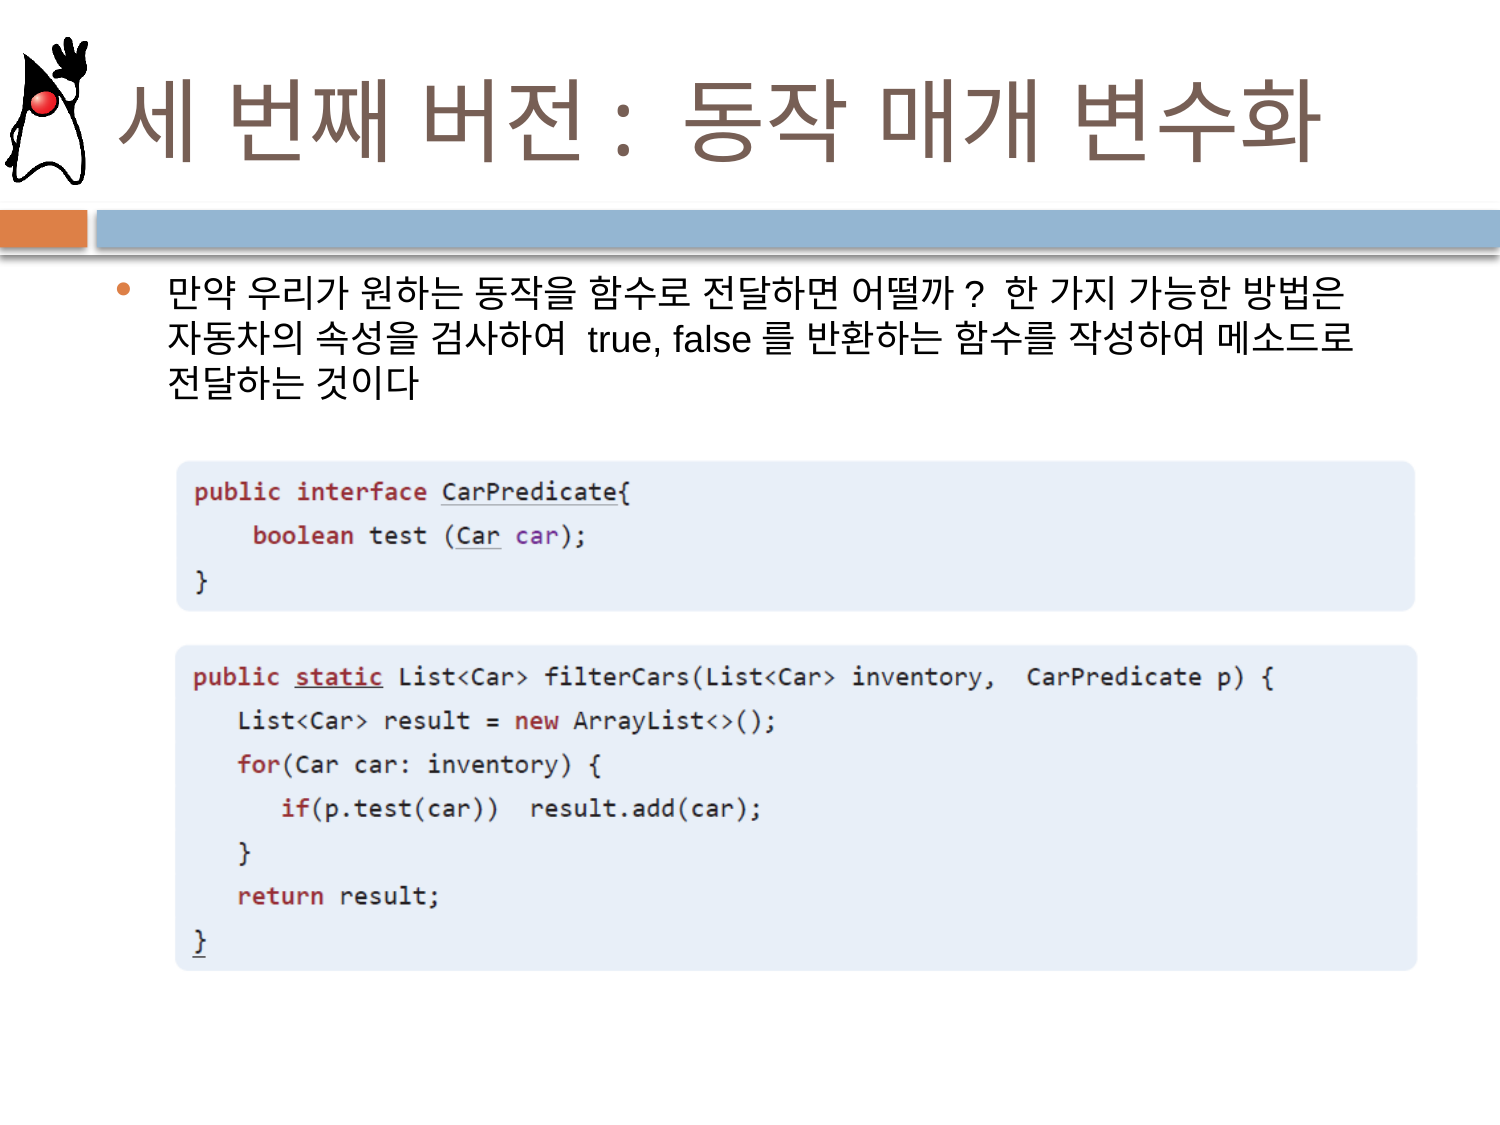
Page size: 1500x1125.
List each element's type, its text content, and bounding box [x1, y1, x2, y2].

picture [5, 37, 88, 185]
picture [170, 445, 1423, 621]
title 세 번째 버전: 동작 매개 변수화 [100, 37, 1438, 200]
picture [170, 630, 1431, 983]
list 만약 우리가 원하는 동작을 함수로 전달하면 어떨까? 한 가지 가능한 방법은 자동차의 속성을 검사하여 true, false를 반환하는 함수를 작성하여 메소드로 전달하는 것이다 [100, 262, 1438, 1000]
